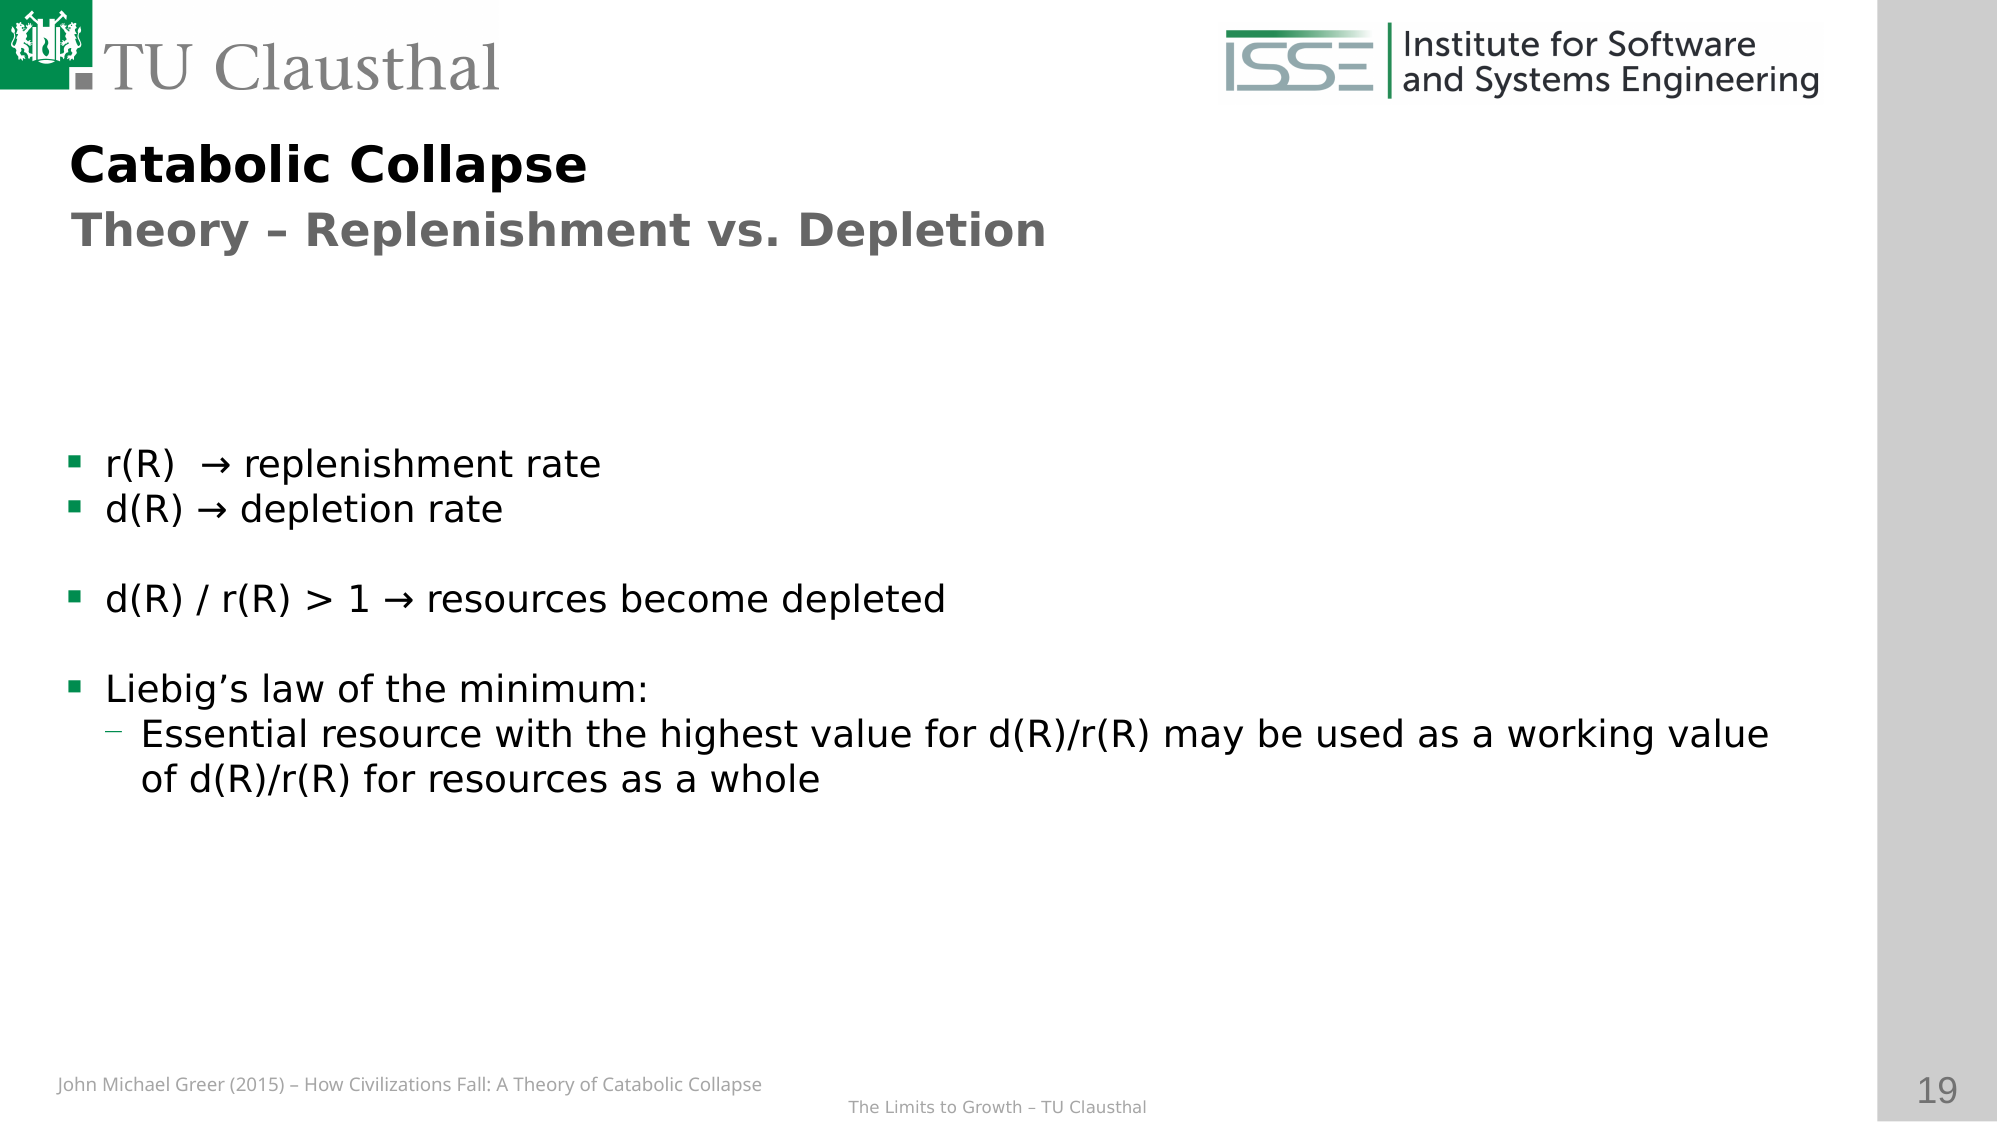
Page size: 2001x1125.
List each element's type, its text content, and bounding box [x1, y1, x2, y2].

text_box John Michael Greer (2015) – How Civilizations Fall: A Theory of Catabolic Collapse [43, 1065, 1784, 1103]
text_box r(R) → replenishment rate d(R) → depletion rate d(R) / r(R) > 1 → resources become depleted Liebig’s law of the minimum: Essential resource with the highest value for d(R)/r(R) may be used as a working value of d(R)/r(R) for resources as a whole [55, 208, 1817, 1032]
text_box Theory – Replenishment vs. Depletion [70, 188, 1768, 268]
picture [0, 0, 499, 90]
text_box Catabolic Collapse [55, 125, 1817, 206]
picture [1218, 22, 1824, 105]
